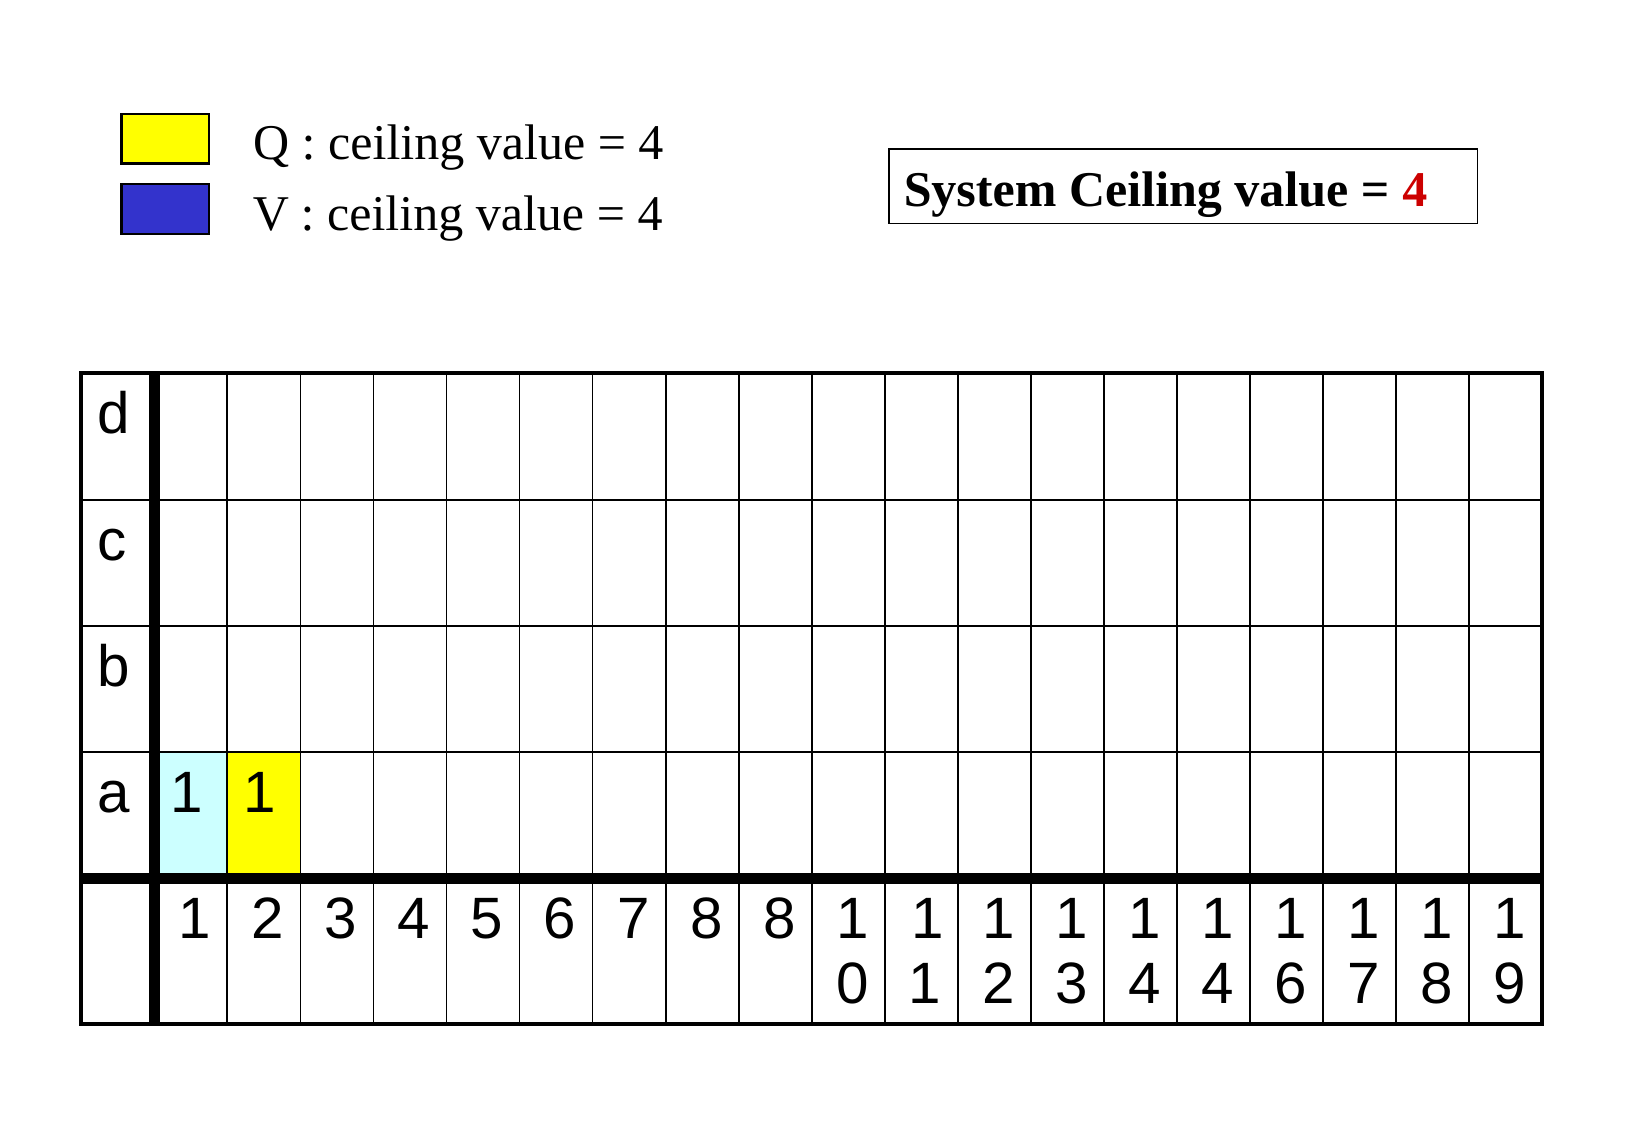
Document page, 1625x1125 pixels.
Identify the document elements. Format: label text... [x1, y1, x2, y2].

table_cell [160, 501, 226, 625]
table_cell [959, 627, 1030, 751]
table_cell 10 [813, 884, 884, 1022]
table_cell 14 [1178, 884, 1249, 1022]
table_cell [959, 501, 1030, 625]
table_cell [593, 501, 665, 625]
table_cell 19 [1470, 884, 1540, 1022]
table_header [160, 375, 226, 499]
table_cell [1032, 627, 1103, 751]
table_cell [1470, 753, 1540, 873]
table_cell [740, 753, 811, 873]
table_cell [1324, 501, 1395, 625]
table_cell 1 [228, 753, 300, 873]
table_cell [374, 627, 446, 751]
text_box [121, 172, 691, 249]
table_cell 18 [1397, 884, 1468, 1022]
table_header [1251, 375, 1322, 499]
table_cell [593, 627, 665, 751]
table_cell [813, 753, 884, 873]
table_cell [740, 501, 811, 625]
table_cell [301, 627, 373, 751]
table_cell [160, 627, 226, 751]
table_cell 1 [160, 753, 226, 873]
table_cell [1178, 501, 1249, 625]
table_header [959, 375, 1030, 499]
table_cell [1251, 753, 1322, 873]
table_cell [301, 753, 373, 873]
table_cell [1470, 501, 1540, 625]
table_cell [1105, 501, 1176, 625]
table_cell [1178, 627, 1249, 751]
table_cell [1105, 753, 1176, 873]
table_cell [447, 753, 519, 873]
table_cell b [83, 627, 149, 751]
table_header [374, 375, 446, 499]
table_cell [740, 627, 811, 751]
table_header [667, 375, 738, 499]
table_header [886, 375, 957, 499]
table_header [301, 375, 373, 499]
table_cell [667, 501, 738, 625]
table_cell 2 [228, 884, 300, 1022]
table_header [813, 375, 884, 499]
table_cell [593, 753, 665, 873]
table_cell [1397, 753, 1468, 873]
table_cell [228, 627, 300, 751]
table_cell [1178, 753, 1249, 873]
table_cell [83, 884, 149, 1022]
table_cell [374, 501, 446, 625]
table_cell [1324, 753, 1395, 873]
table_cell [1397, 627, 1468, 751]
table_cell [520, 753, 592, 873]
table_cell [886, 627, 957, 751]
table_cell [374, 753, 446, 873]
table_cell [667, 753, 738, 873]
table_cell 1 [160, 884, 226, 1022]
table_cell [447, 627, 519, 751]
table_cell [667, 627, 738, 751]
table_header [1324, 375, 1395, 499]
table_cell 7 [593, 884, 665, 1022]
table_cell c [83, 501, 149, 625]
table_header [1178, 375, 1249, 499]
table_cell [959, 753, 1030, 873]
table_header [1105, 375, 1176, 499]
table_cell [1470, 627, 1540, 751]
table_cell [813, 627, 884, 751]
table_cell 6 [520, 884, 592, 1022]
table_cell [1397, 501, 1468, 625]
table_cell 17 [1324, 884, 1395, 1022]
table_cell 8 [740, 884, 811, 1022]
table_cell [1251, 501, 1322, 625]
table_header d [83, 375, 149, 499]
table_cell 13 [1032, 884, 1103, 1022]
table_header [593, 375, 665, 499]
table_cell 4 [374, 884, 446, 1022]
table_header [1397, 375, 1468, 499]
table_cell [520, 501, 592, 625]
table_cell [1251, 627, 1322, 751]
table_header [520, 375, 592, 499]
table_cell [520, 627, 592, 751]
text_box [121, 101, 694, 175]
table_cell a [83, 753, 149, 873]
table_cell 12 [959, 884, 1030, 1022]
table_header [447, 375, 519, 499]
table_header [1470, 375, 1540, 499]
table_cell [1105, 627, 1176, 751]
table_cell [228, 501, 300, 625]
text_box System Ceiling value = 4 [888, 148, 1478, 224]
table_header [228, 375, 300, 499]
table_cell 5 [447, 884, 519, 1022]
table_cell 3 [301, 884, 373, 1022]
table_cell [301, 501, 373, 625]
table_cell 11 [886, 884, 957, 1022]
table_header [1032, 375, 1103, 499]
table_cell 14 [1105, 884, 1176, 1022]
table_cell [813, 501, 884, 625]
table_cell [1324, 627, 1395, 751]
table_header [740, 375, 811, 499]
table_cell [447, 501, 519, 625]
table_cell 16 [1251, 884, 1322, 1022]
table_cell [886, 501, 957, 625]
table_cell [1032, 753, 1103, 873]
table_cell [886, 753, 957, 873]
table_cell 8 [667, 884, 738, 1022]
table_cell [1032, 501, 1103, 625]
